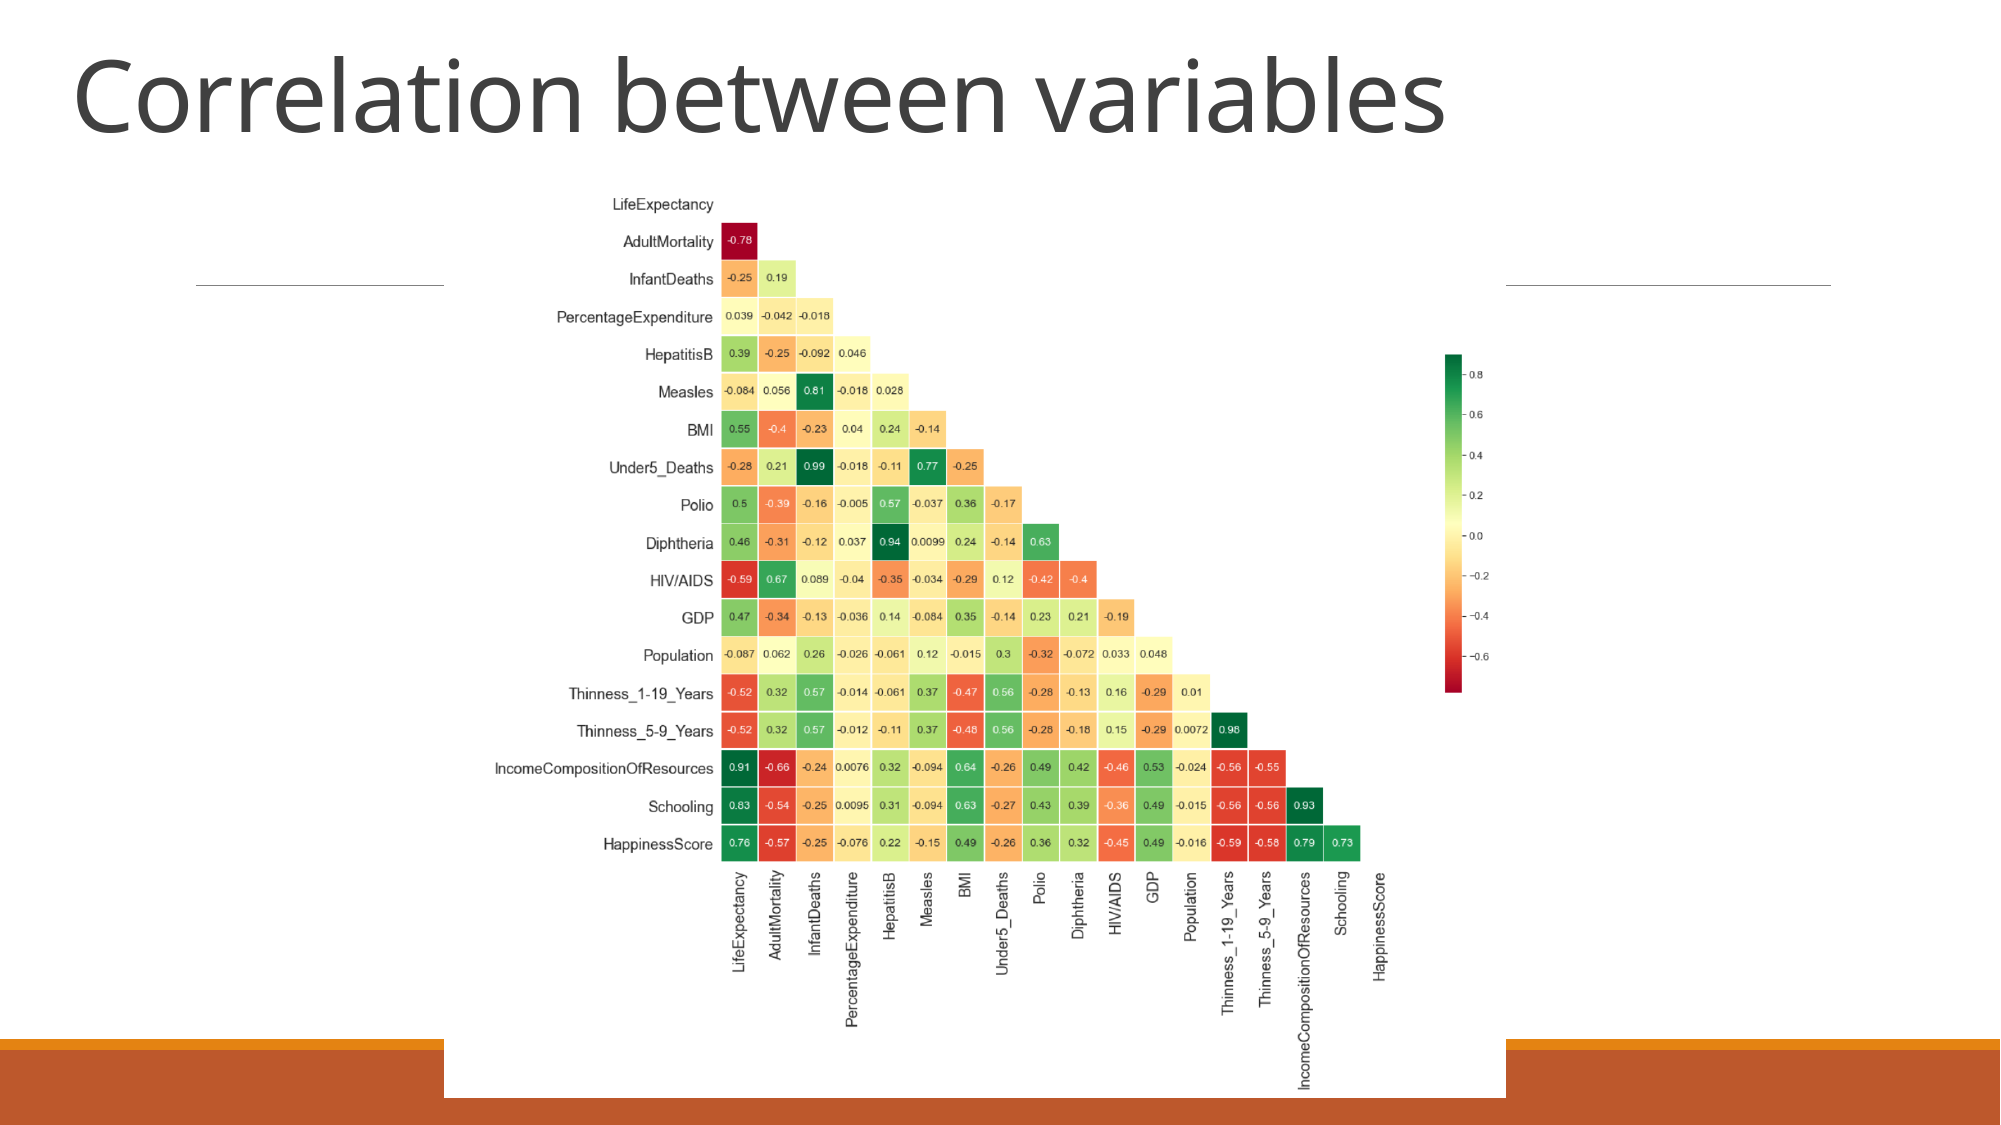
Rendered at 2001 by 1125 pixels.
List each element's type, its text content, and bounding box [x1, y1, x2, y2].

picture [443, 179, 1507, 1099]
title Correlation between variables [56, 0, 1707, 161]
